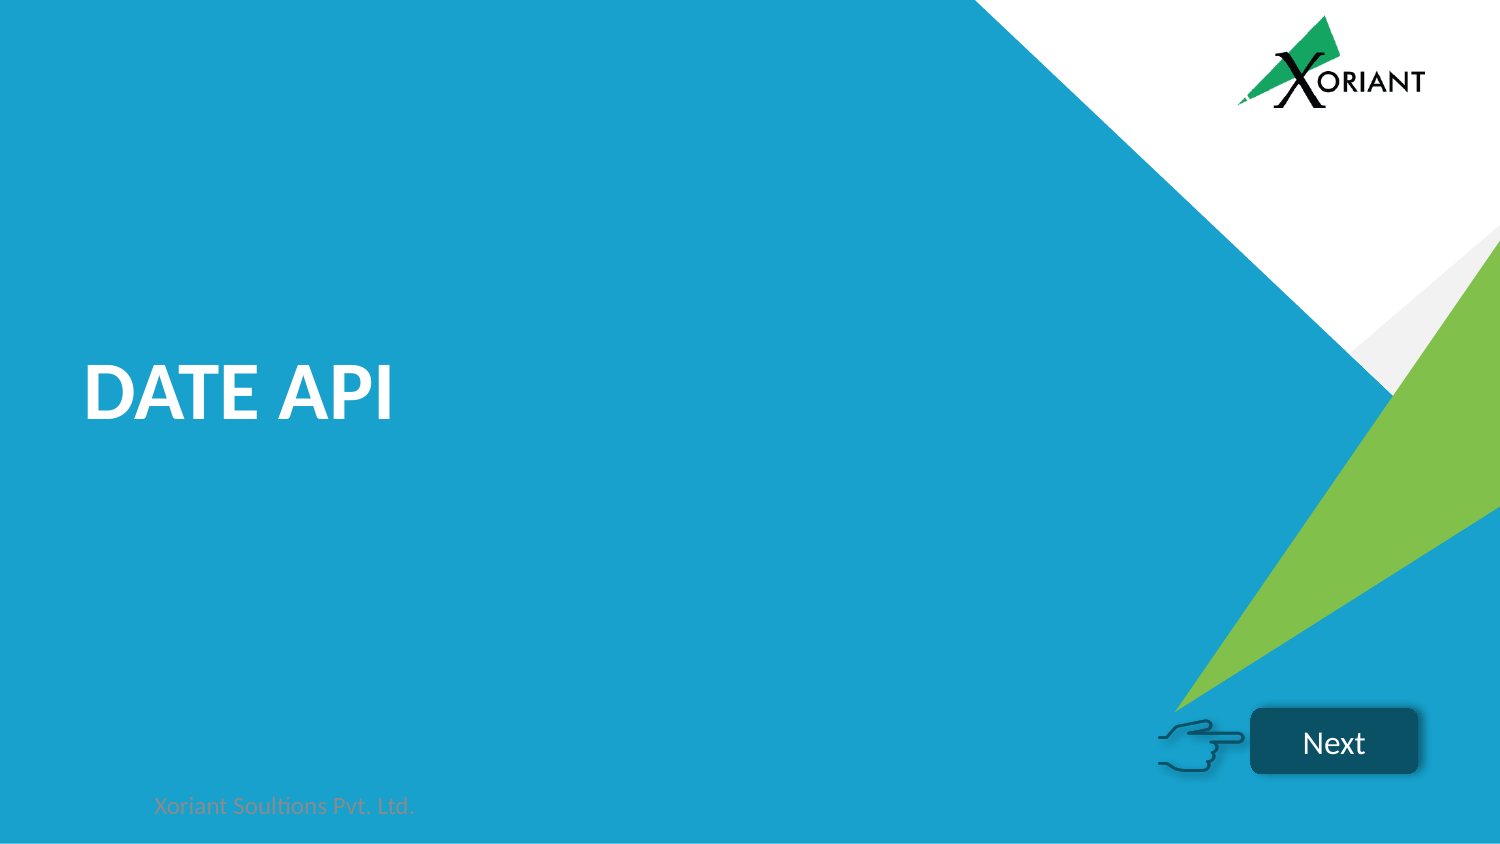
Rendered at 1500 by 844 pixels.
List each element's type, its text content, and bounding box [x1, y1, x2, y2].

title Date API [68, 244, 1176, 444]
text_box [1152, 703, 1419, 789]
footer Xoriant Soultions Pvt. Ltd. [0, 781, 571, 827]
picture [1237, 15, 1425, 108]
